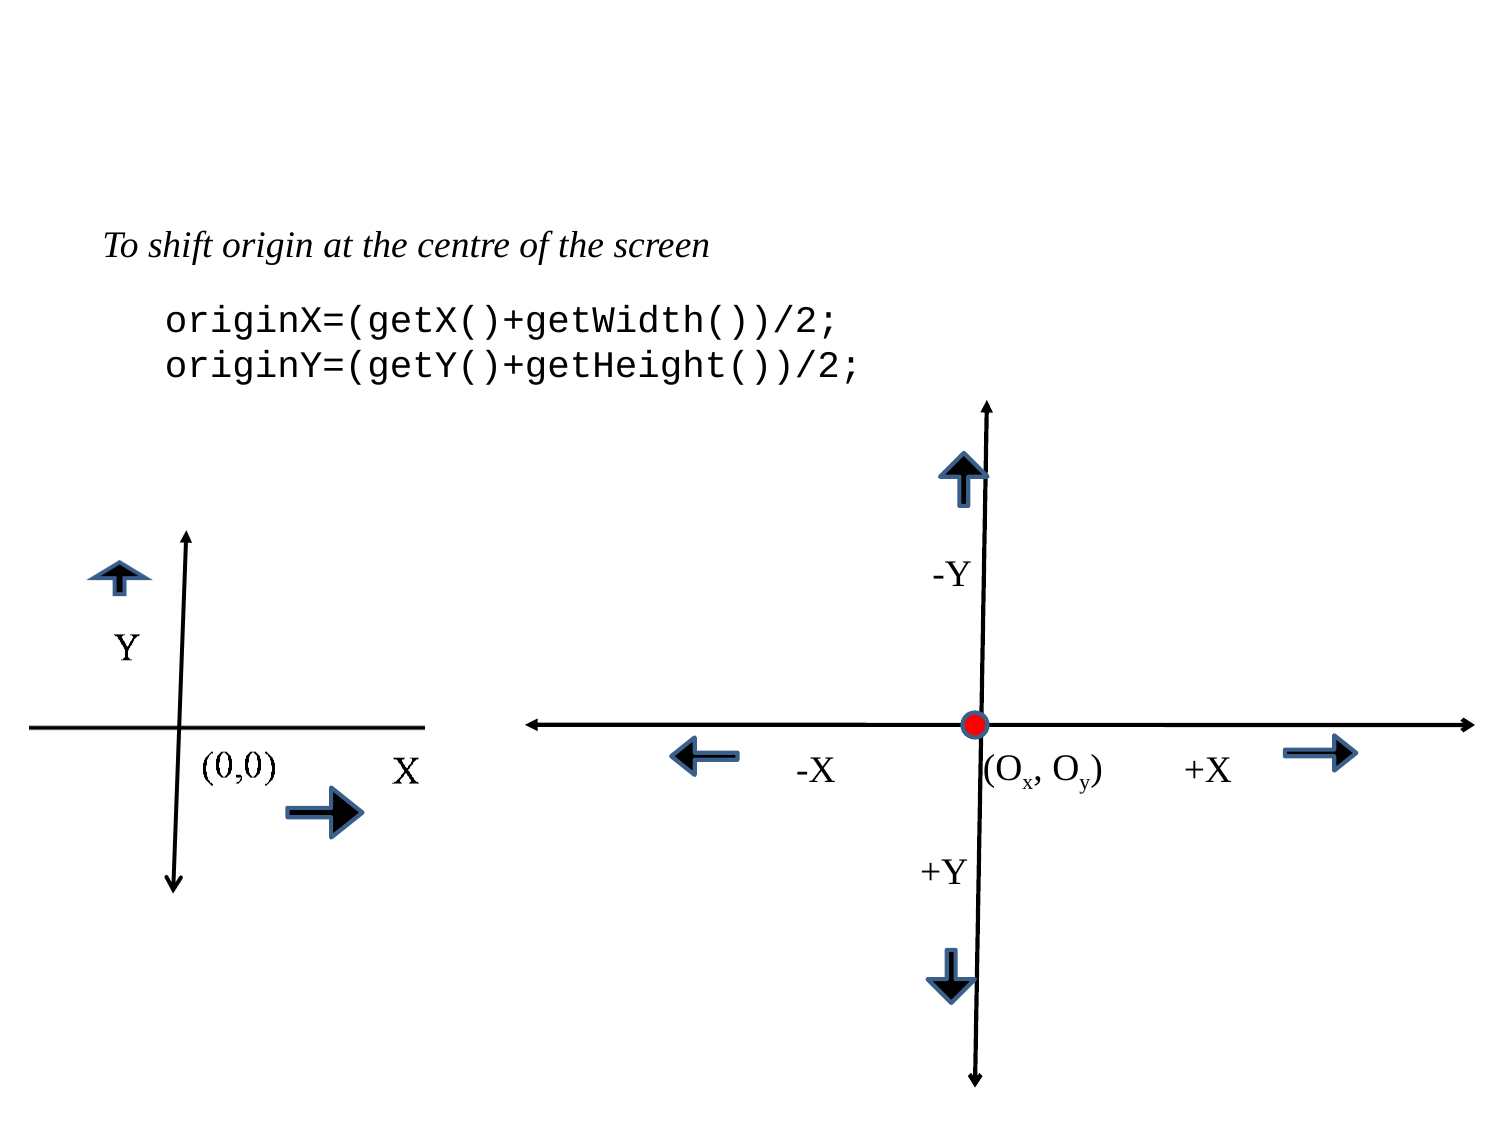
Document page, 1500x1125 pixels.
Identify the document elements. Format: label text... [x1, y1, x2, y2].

text_box originX=(getX()+getWidth())/2; originY=(getY()+getHeight())/2; [149, 287, 900, 393]
text_box To shift origin at the centre of the screen [87, 212, 1050, 273]
picture [28, 516, 426, 913]
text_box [524, 399, 1476, 1088]
